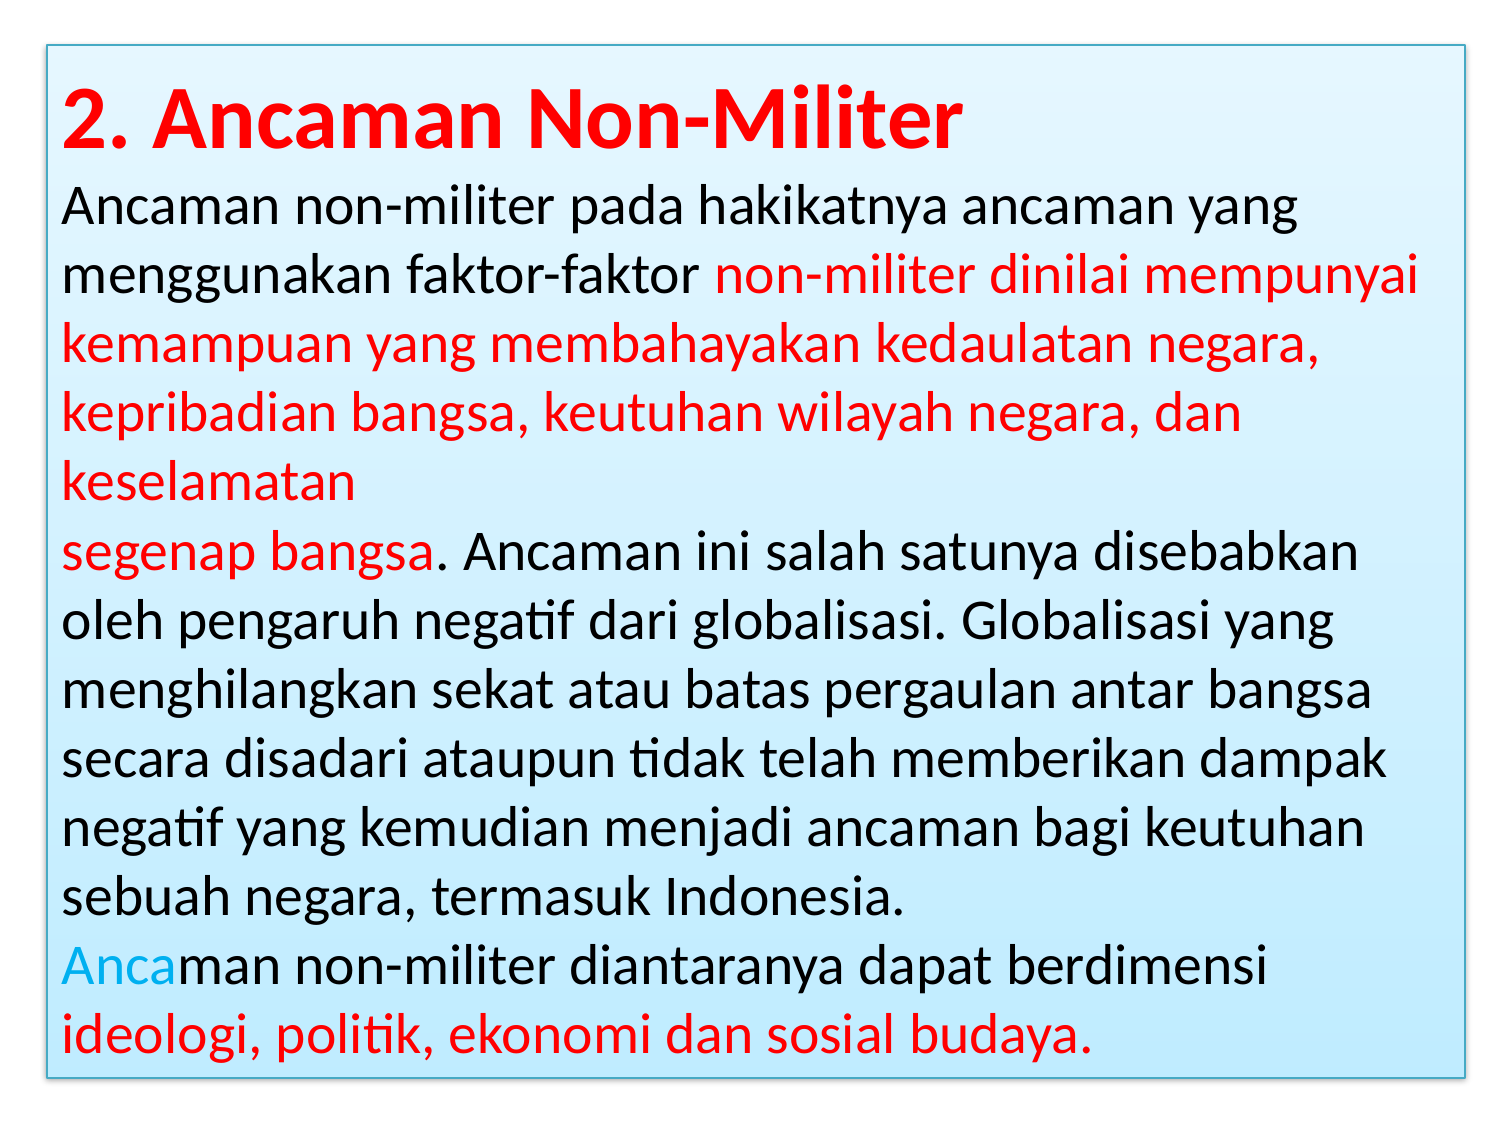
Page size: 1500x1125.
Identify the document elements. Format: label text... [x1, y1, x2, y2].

title 2. Ancaman Non-Militer Ancaman non-militer pada hakikatnya ancaman yang menggunakan faktor-faktor non-militer dinilai mempunyai kemampuan yang membahayakan kedaulatan negara, kepribadian bangsa, keutuhan wilayah negara, dan keselamatan segenap bangsa. Ancaman ini salah satunya disebabkan oleh pengaruh negatif dari globalisasi. Globalisasi yang menghilangkan sekat atau batas pergaulan antar bangsa secara disadari ataupun tidak telah memberikan dampak negatif yang kemudian menjadi ancaman bagi keutuhan sebuah negara, termasuk Indonesia. Ancaman non-militer diantaranya dapat berdimensi ideologi, politik, ekonomi dan sosial budaya. [46, 44, 1466, 1079]
